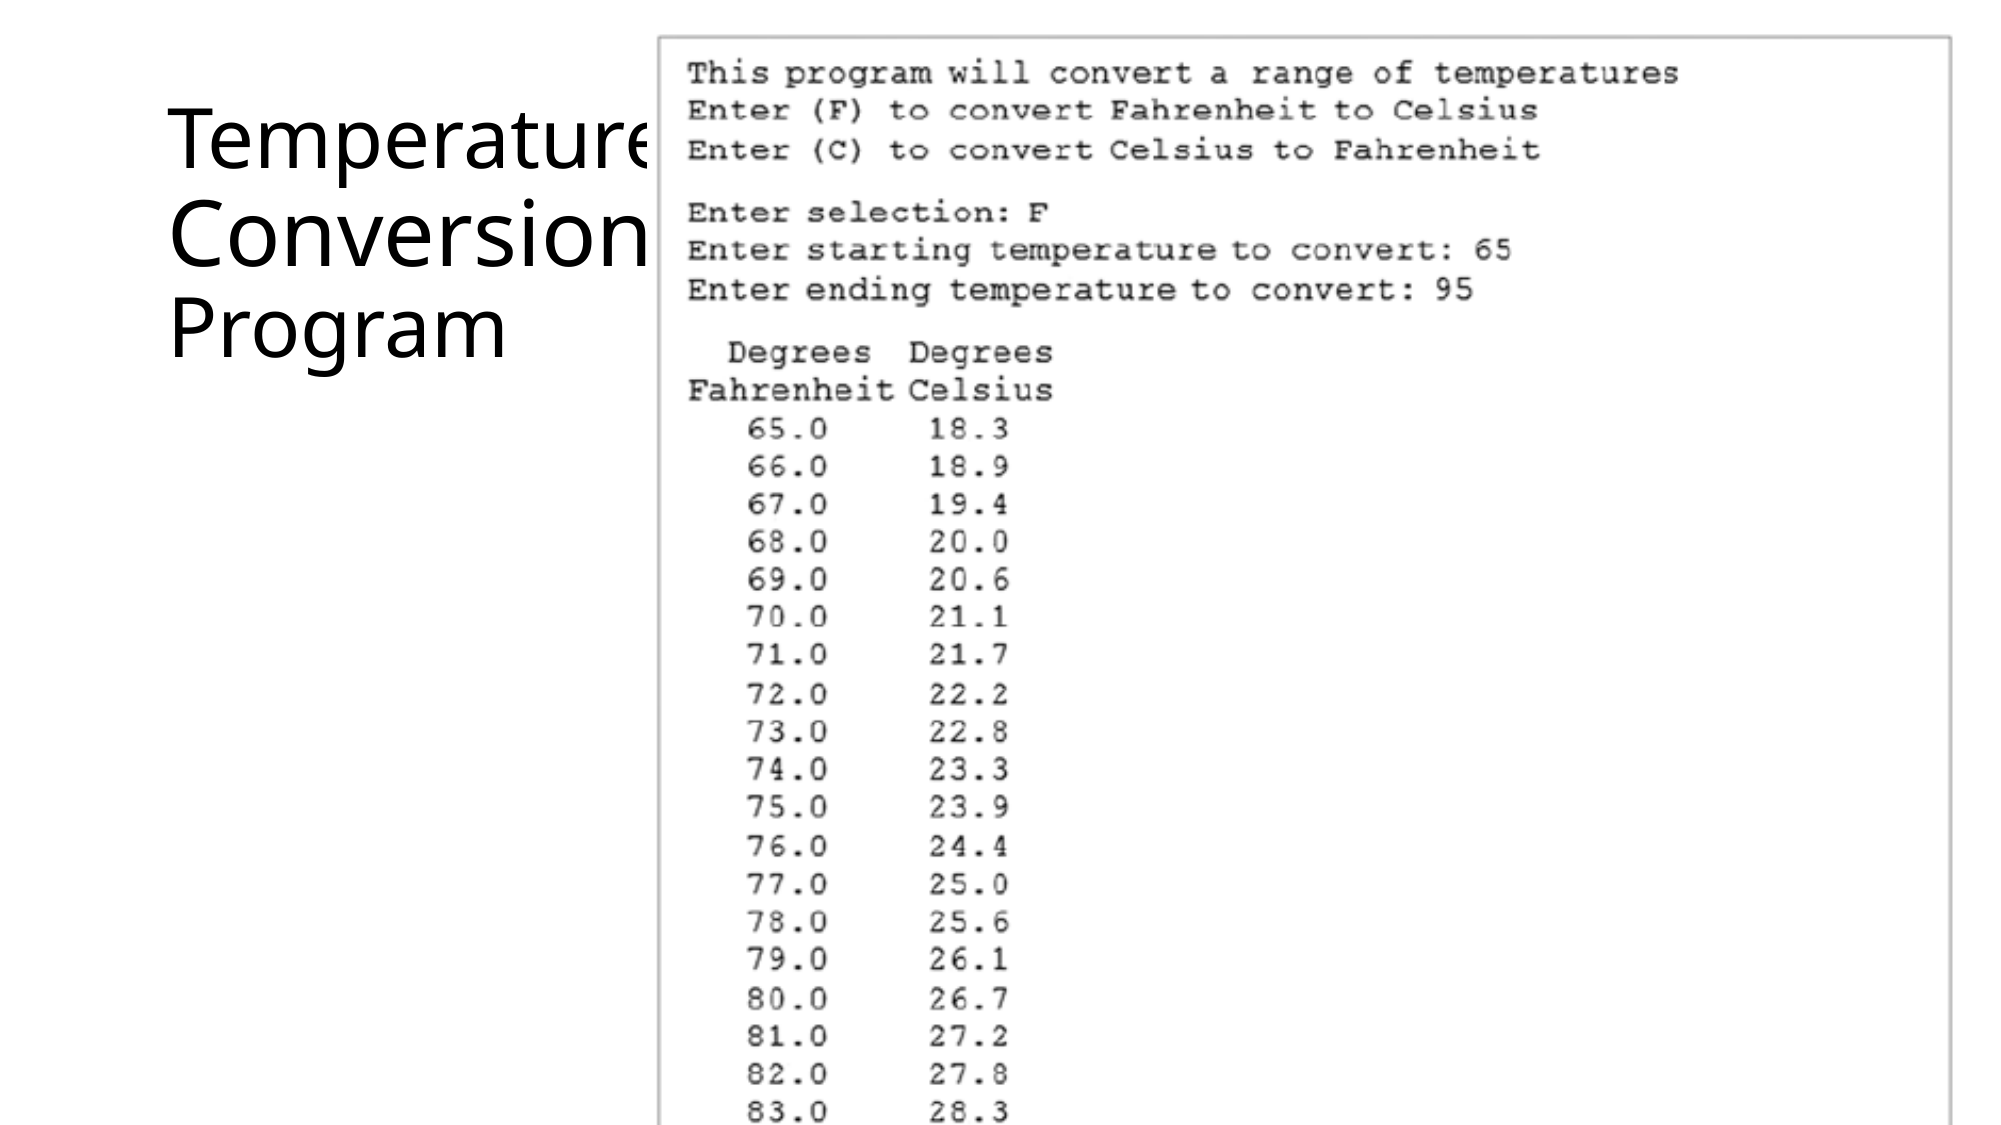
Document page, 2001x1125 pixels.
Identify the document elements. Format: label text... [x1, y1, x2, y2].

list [647, 16, 1970, 1125]
title Temperature Conversion Program [152, 54, 647, 419]
